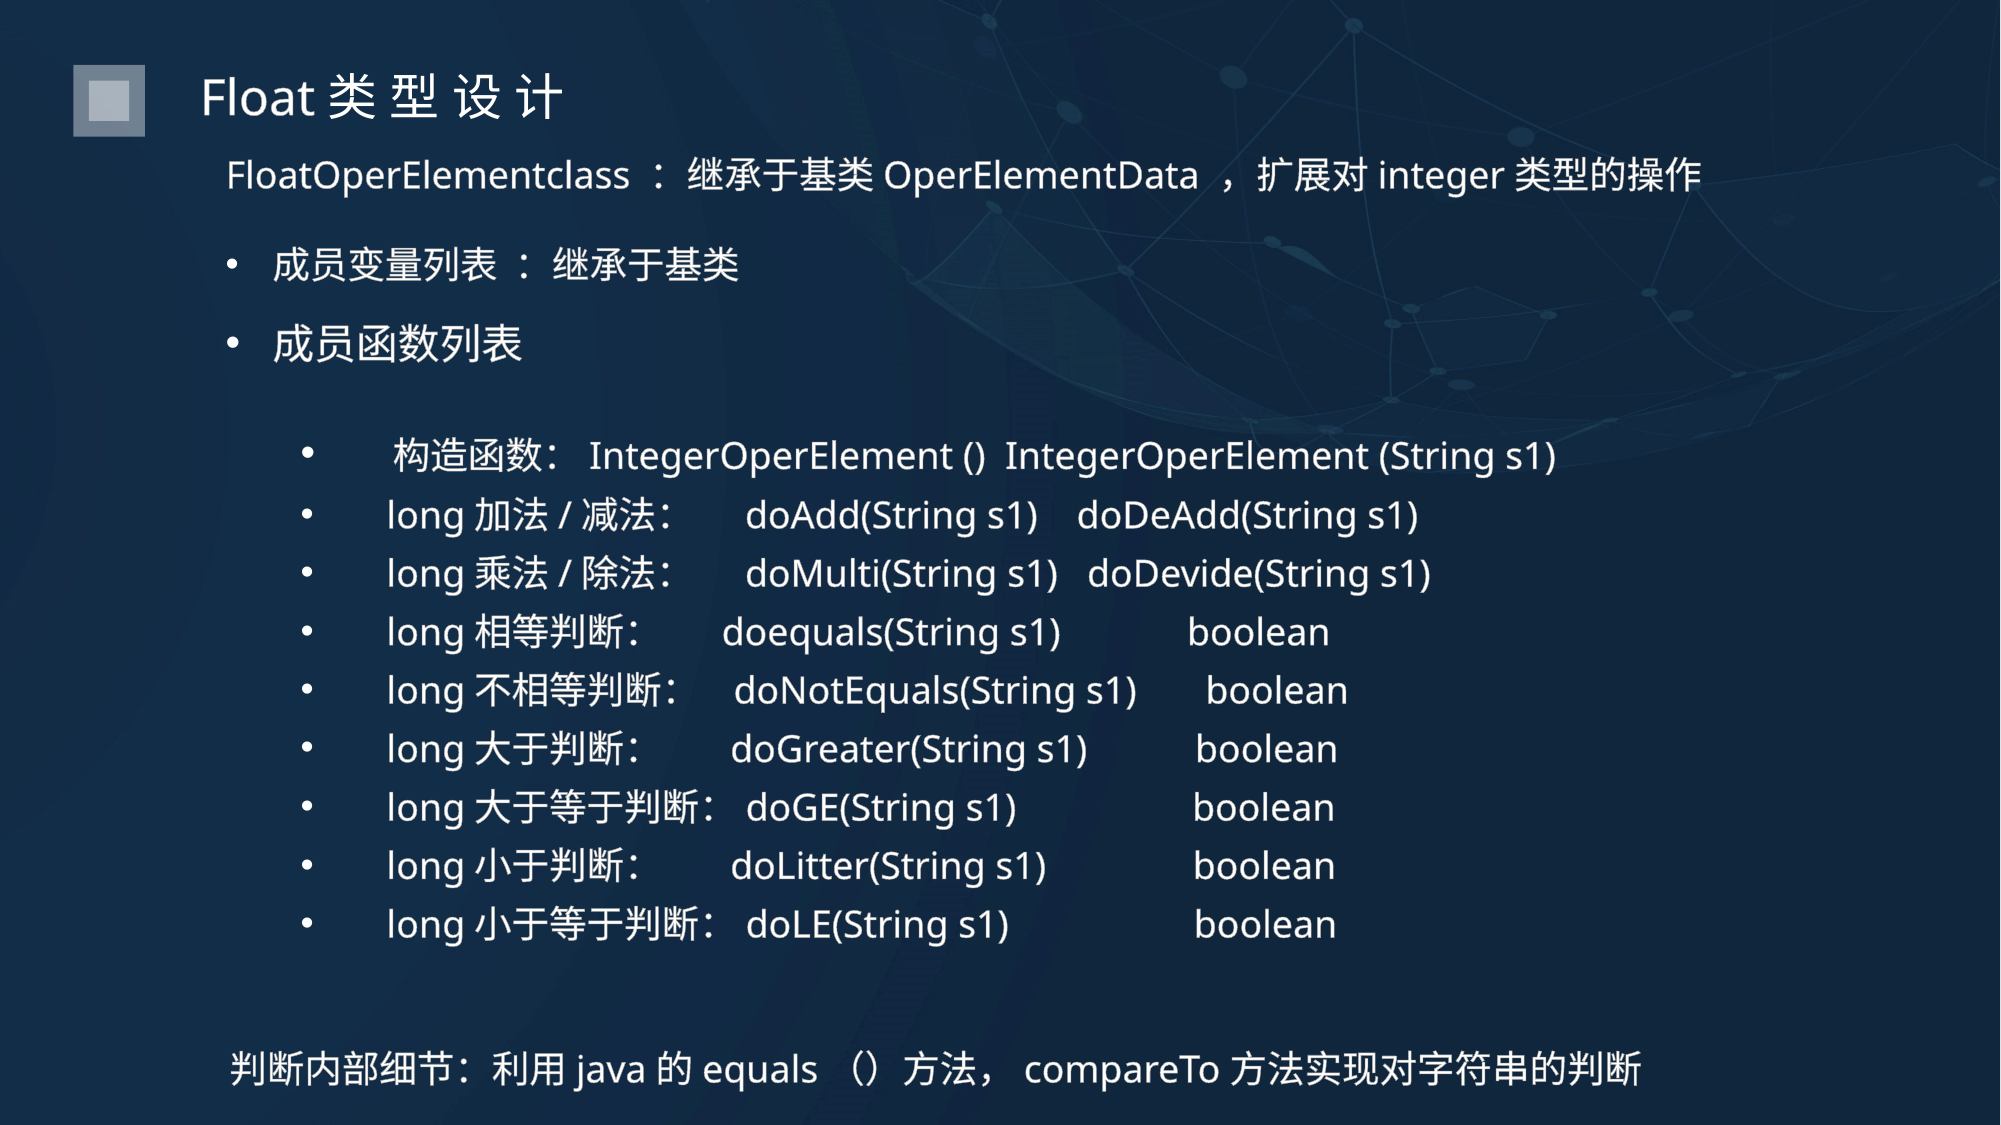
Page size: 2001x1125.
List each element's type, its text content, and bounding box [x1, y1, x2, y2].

picture [0, 0, 2001, 1125]
text_box FloatOperElementclass ：继承于基类OperElementData ，扩展对integer类型的操作 成员变量列表 ：继承于基类 [210, 143, 1785, 294]
text_box 判断内部细节：利用java的equals（）方法，compareTo方法实现对字符串的判断 [214, 1037, 1720, 1098]
text_box 成员函数列表 构造函数：IntegerOperElement () IntegerOperElement (String s1) long加法/减法： doAdd(String s1) doDeAdd(String s1) long乘法/除法： doMulti(String s1) doDevide(String s1) long相等判断： doequals(String s1) boolean long不相等判断： doNotEquals(String s1) boolean long大于判断： doGreater(String s1) boolean long大于等于判断：doGE(String s1) boolean long小于判断： doLitter(String s1) boolean long小于等于判断：doLE(String s1) boolean [210, 309, 1724, 953]
text_box Float类型设计 [185, 57, 791, 133]
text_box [73, 64, 145, 137]
